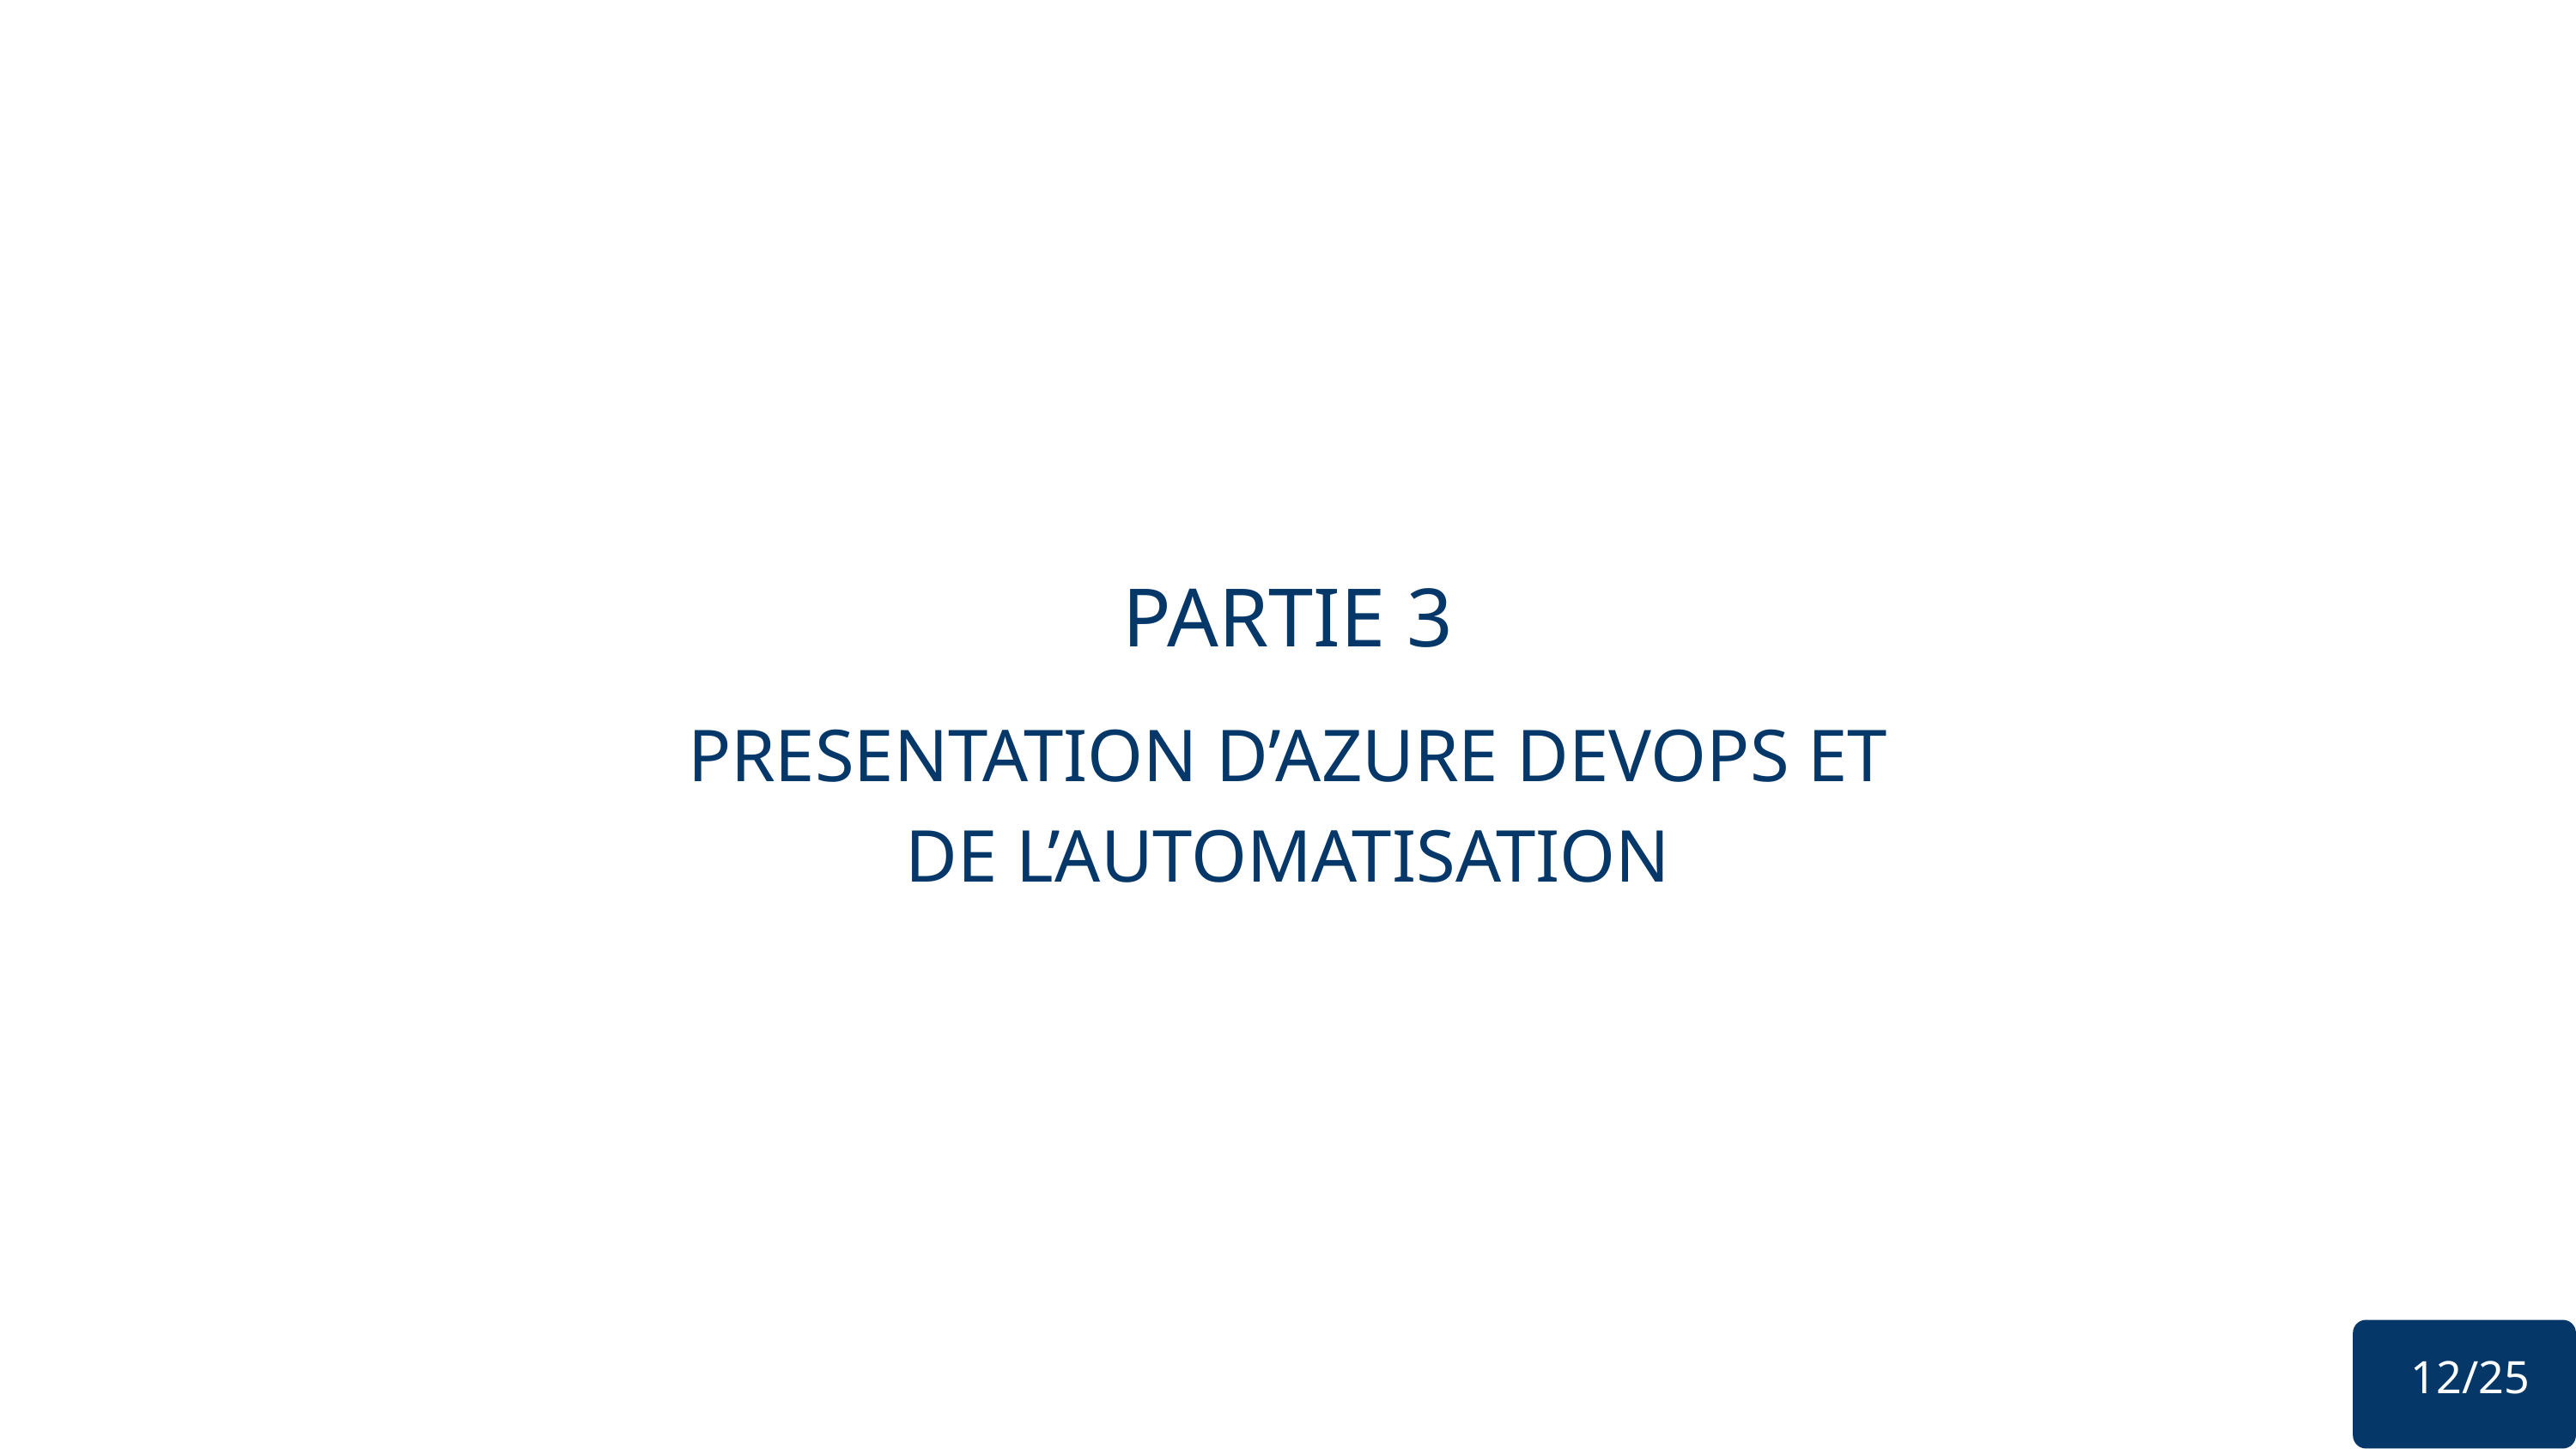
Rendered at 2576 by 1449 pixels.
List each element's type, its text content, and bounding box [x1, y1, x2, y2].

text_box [2352, 1319, 2576, 1449]
text_box PARTIE 3 [821, 549, 1755, 663]
text_box PRESENTATION D’AZURE DEVOPS ET DE L’AUTOMATISATION [680, 695, 1896, 896]
